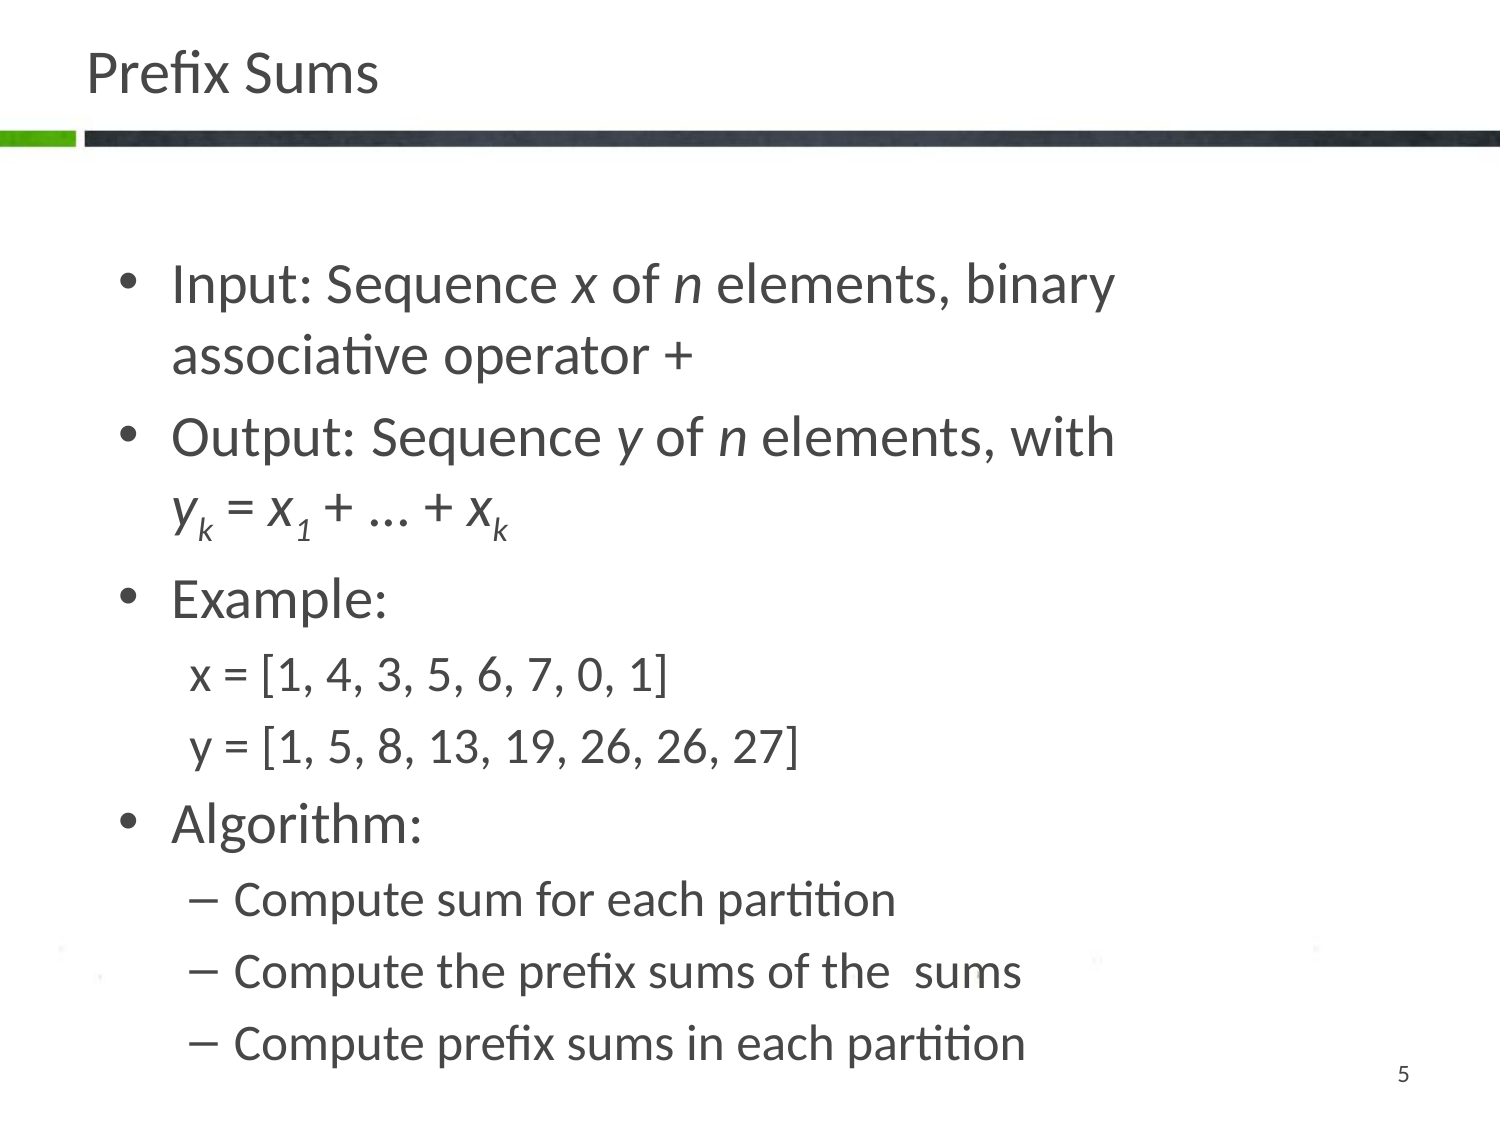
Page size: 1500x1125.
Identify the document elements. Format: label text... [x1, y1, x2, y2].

title Prefix Sums [71, 12, 1450, 125]
slide_number 5 [1074, 1042, 1425, 1103]
picture [0, 0, 1500, 1125]
